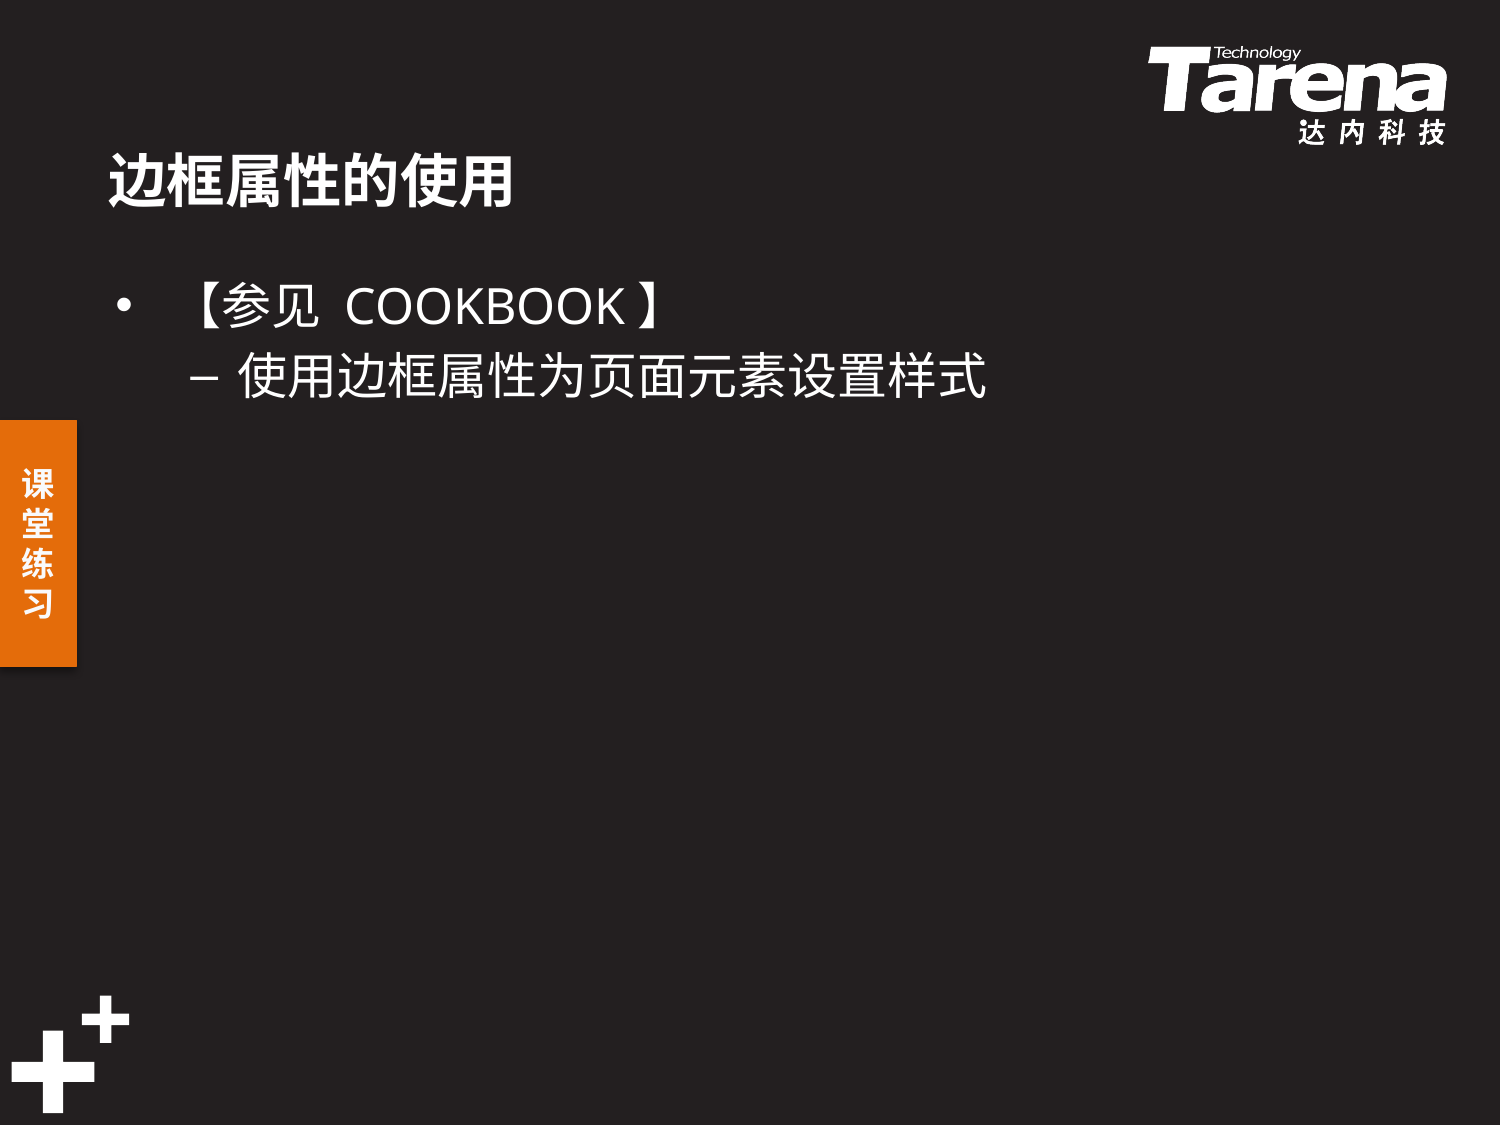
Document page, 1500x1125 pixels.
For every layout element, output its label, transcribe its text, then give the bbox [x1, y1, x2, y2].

title 边框属性的使用 [93, 93, 1020, 266]
picture [1148, 46, 1447, 145]
list 【参见 COOKBOOK】 使用边框属性为页面元素设置样式 [100, 267, 1436, 1059]
